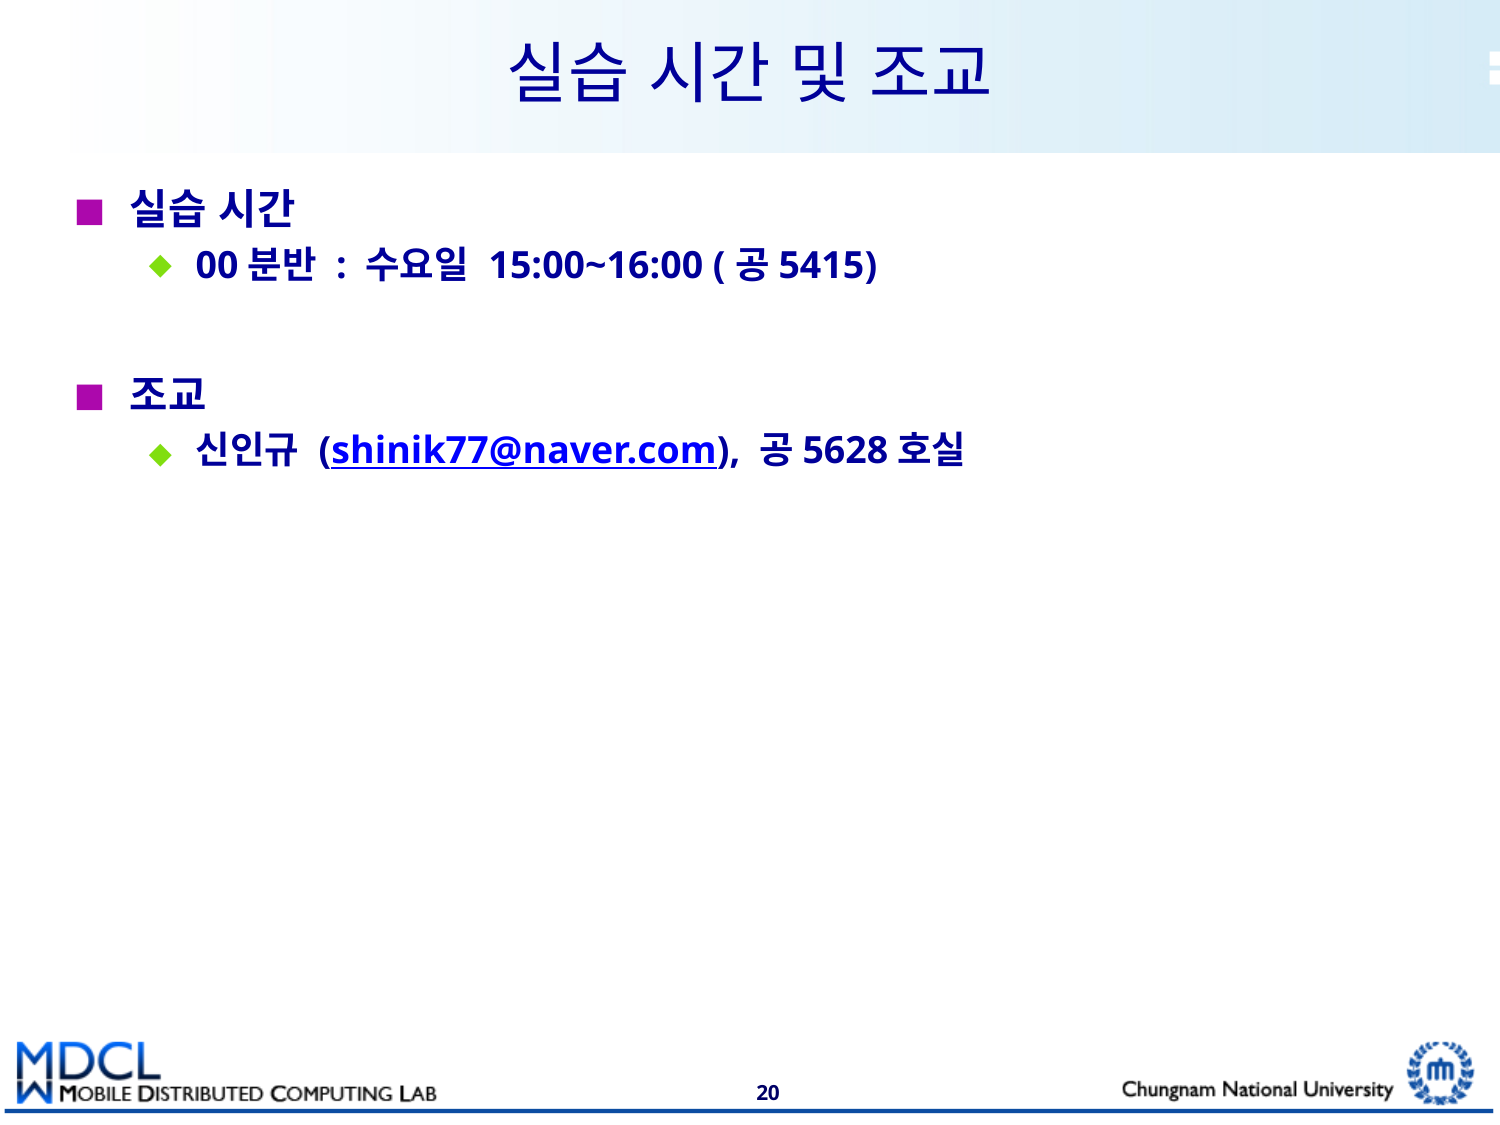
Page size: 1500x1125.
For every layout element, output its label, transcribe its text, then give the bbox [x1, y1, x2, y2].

title 실습 시간 및 조교 [75, 23, 1425, 129]
picture [0, 0, 1500, 153]
picture [0, 1034, 1500, 1123]
list 실습 시간 00분반 : 수요일 15:00~16:00 (공5415) 조교 신인규 (shinik77@naver.com), 공5628호실 [58, 175, 1441, 1008]
